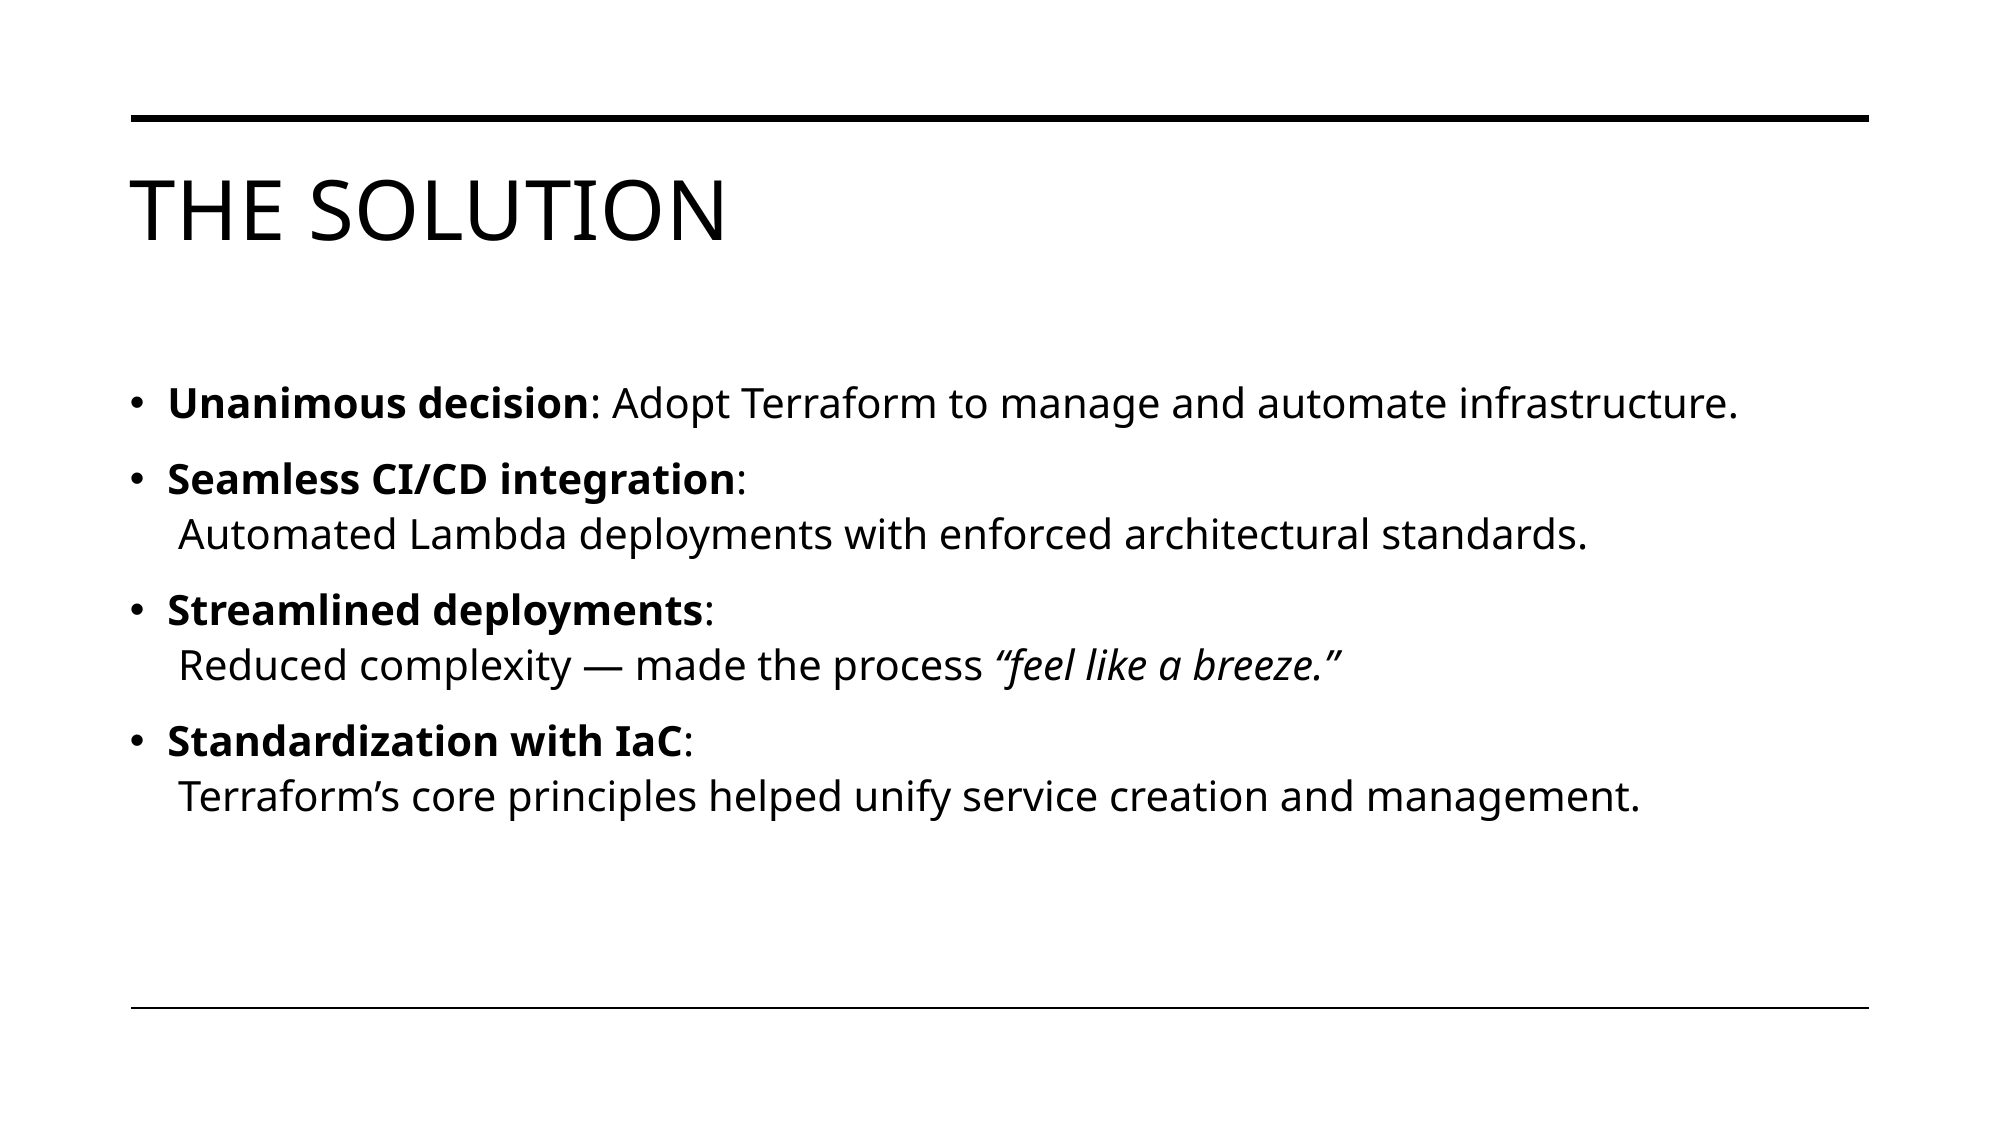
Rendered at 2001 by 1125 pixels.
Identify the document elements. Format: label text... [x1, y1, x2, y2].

title The solution [114, 149, 1869, 364]
list Unanimous decision: Adopt Terraform to manage and automate infrastructure. Seamless CI/CD integration: Automated Lambda deployments with enforced architectural standards. Streamlined deployments: Reduced complexity — made the process “feel like a breeze.” Standardization with IaC: Terraform’s core principles helped unify service creation and management. [114, 364, 1869, 978]
